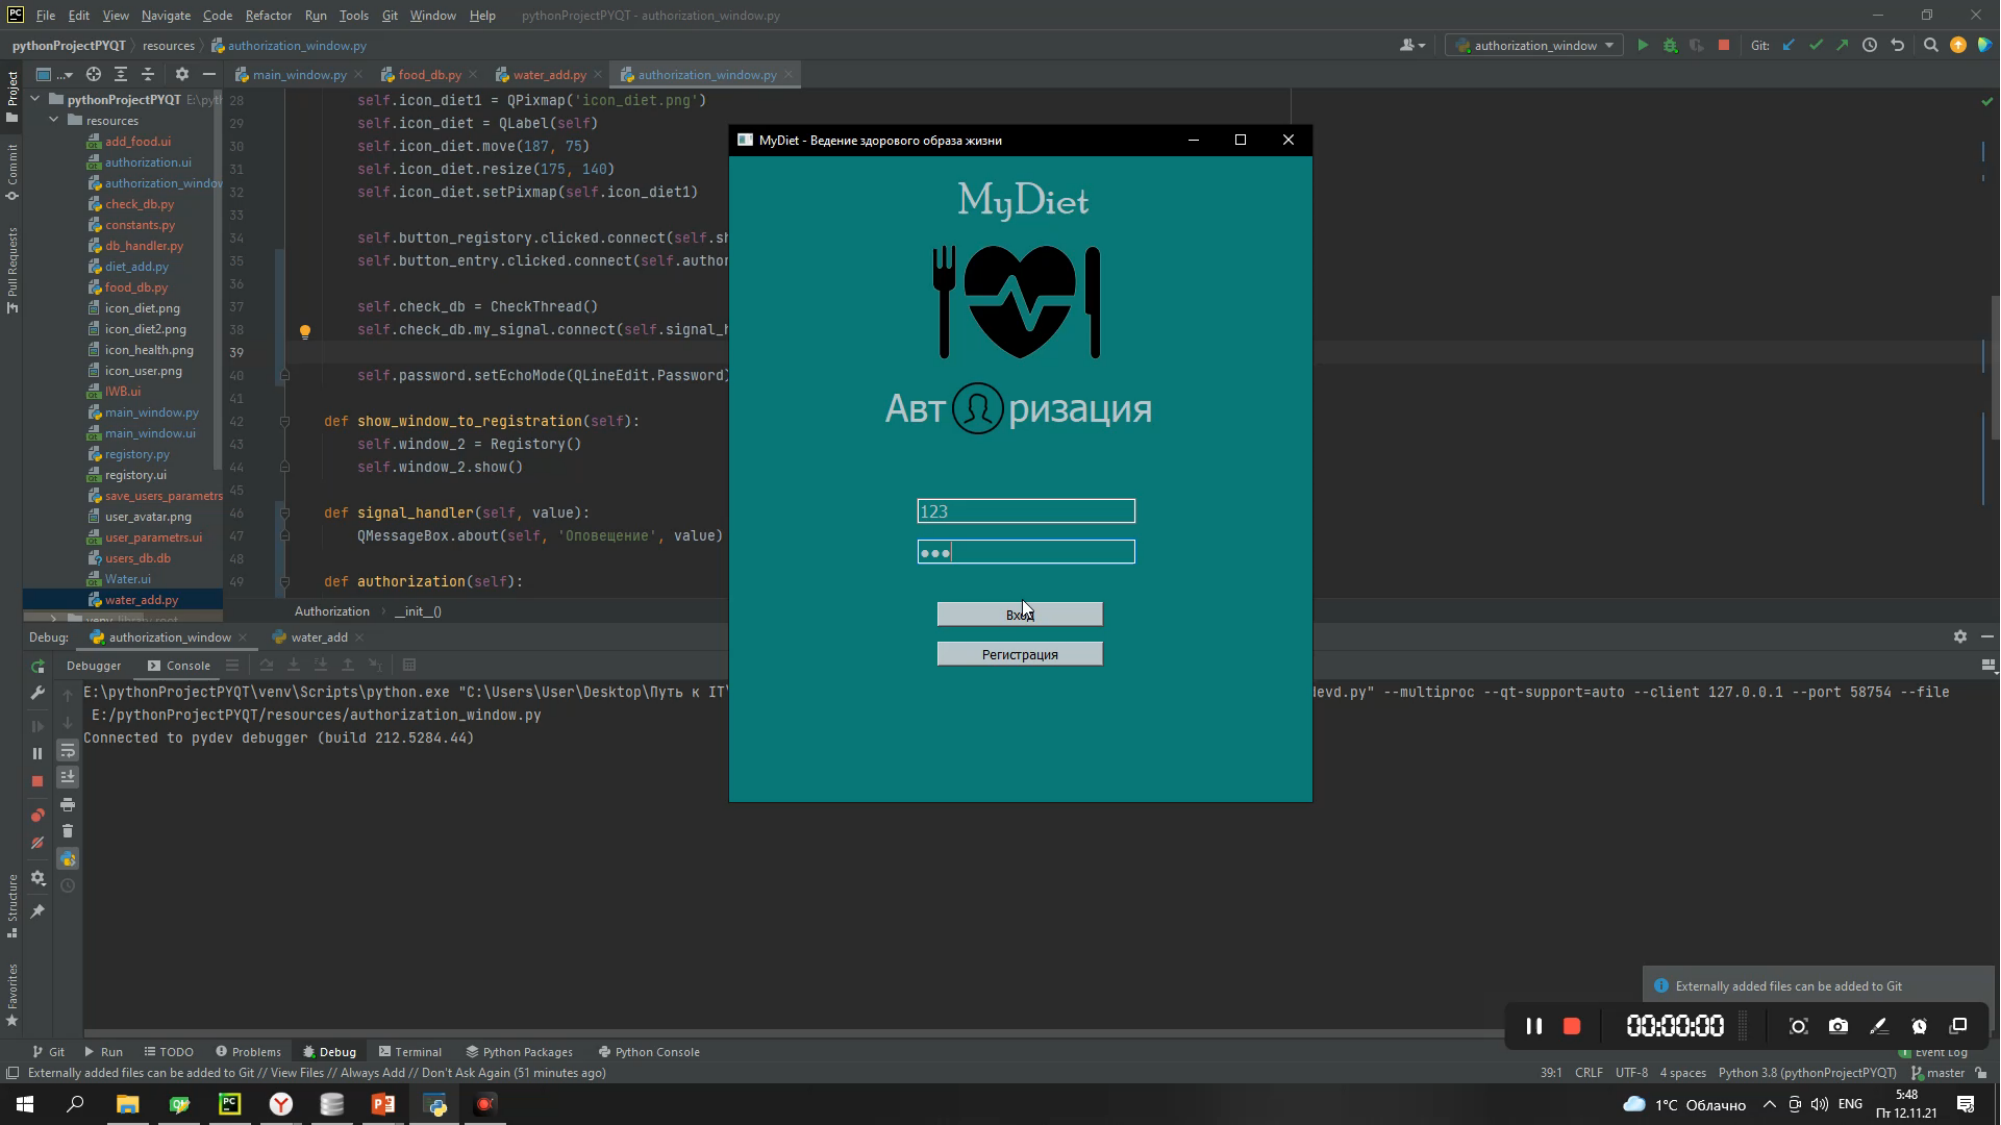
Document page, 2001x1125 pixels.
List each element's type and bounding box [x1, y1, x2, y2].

text_box [0, 0, 2000, 1125]
